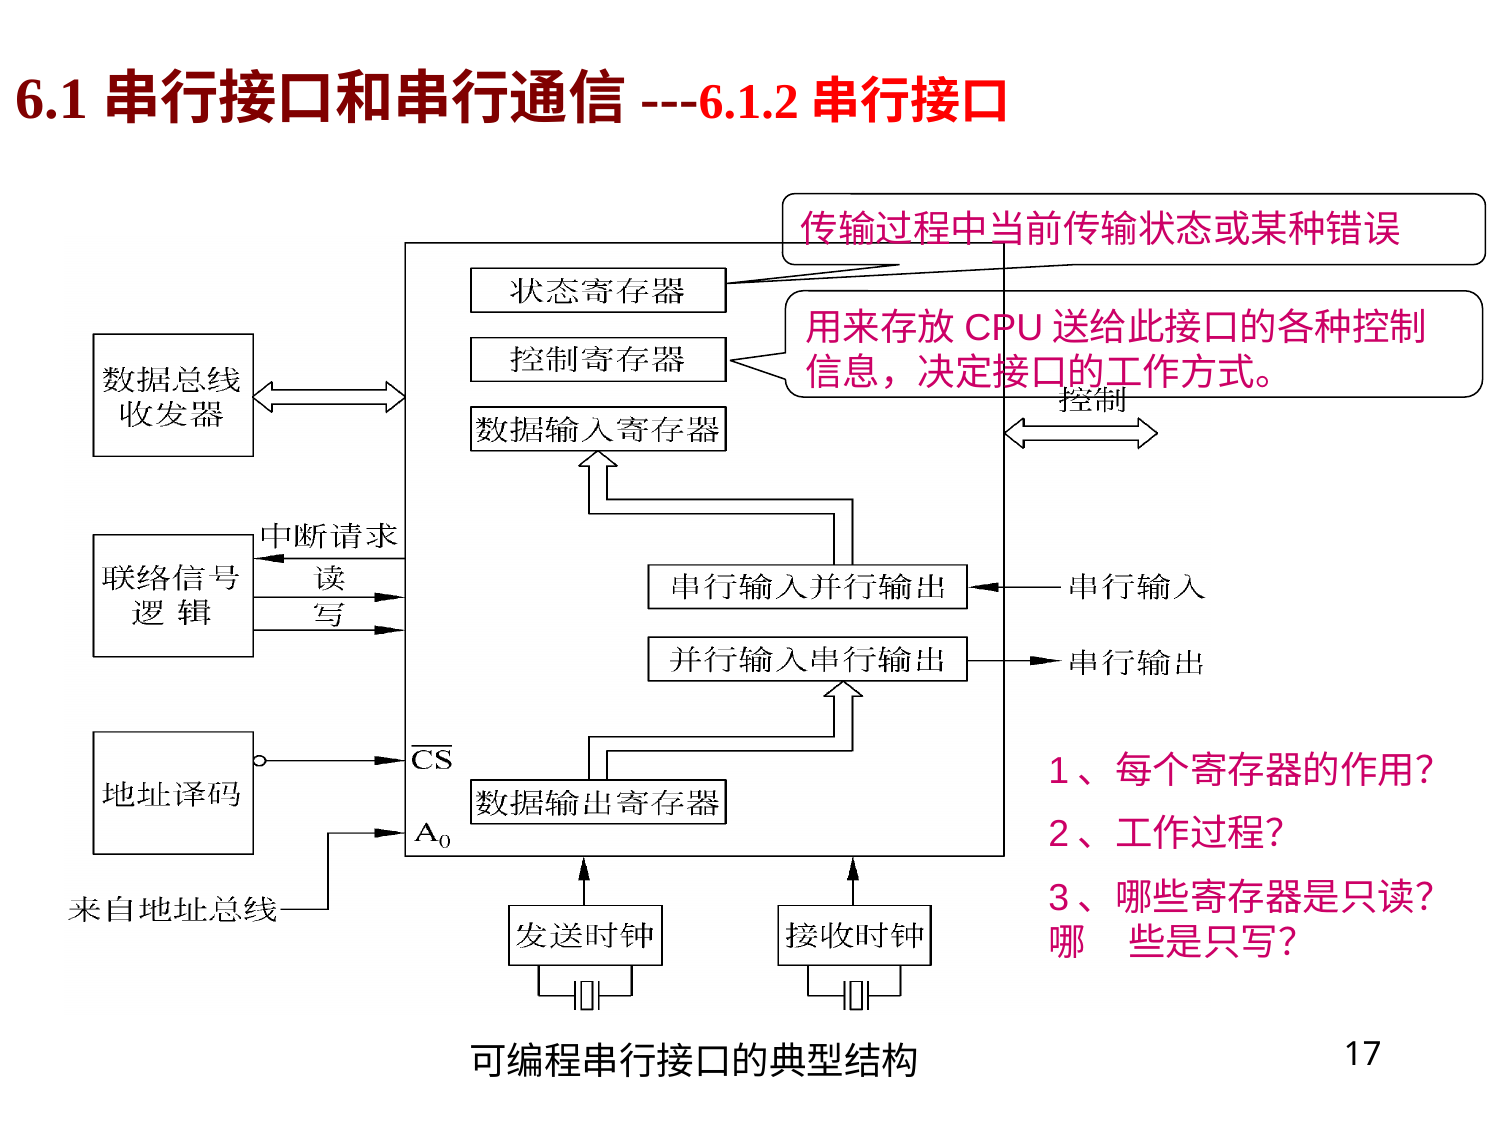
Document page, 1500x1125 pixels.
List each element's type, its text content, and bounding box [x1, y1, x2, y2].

slide_number 17 [1328, 1024, 1407, 1103]
title 6.1串行接口和串行通信---6.1.2串行接口 [0, 25, 1313, 138]
text_box 传输过程中当前传输状态或某种错误 [782, 193, 1486, 265]
text_box 可编程串行接口的典型结构 [454, 1029, 1010, 1090]
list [64, 234, 1211, 1015]
text_box 1、每个寄存器的作用？ 2、工作过程？ 3、哪些寄存器是只读？哪 些是只写？ [1216, 738, 1500, 971]
text_box 用来存放CPU送给此接口的各种控制信息，决定接口的工作方式。 [1216, 290, 1483, 398]
